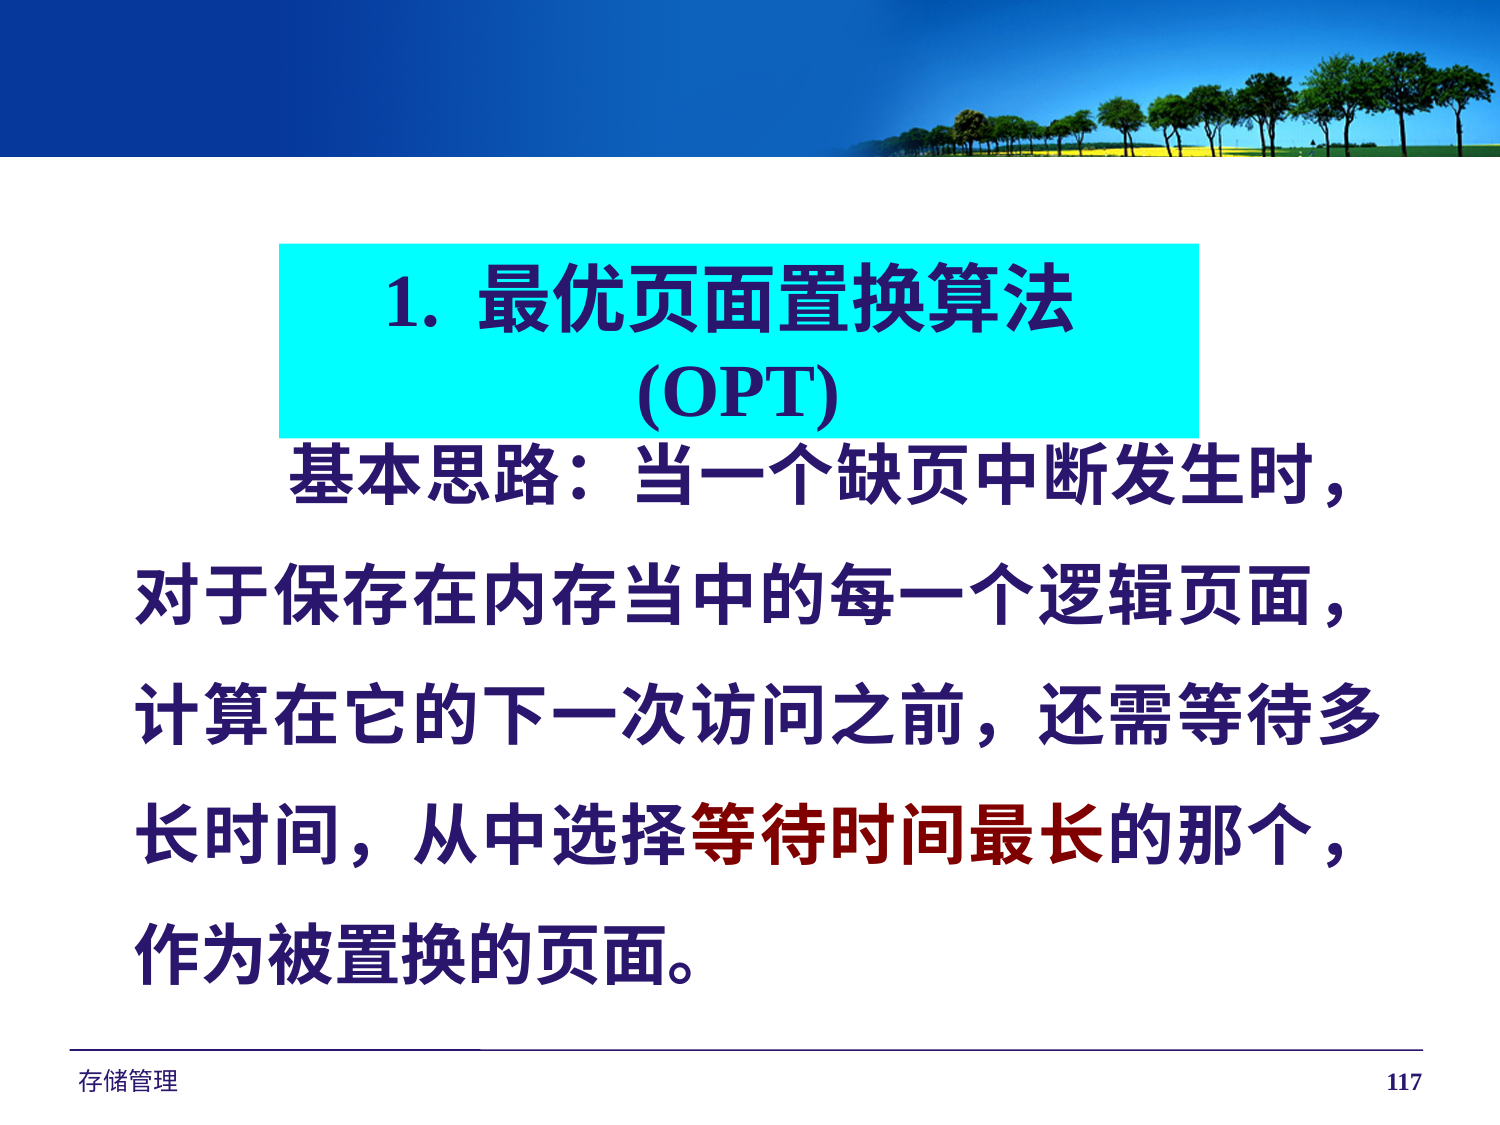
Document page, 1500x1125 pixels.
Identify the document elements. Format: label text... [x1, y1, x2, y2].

slide_number 存储管理 [63, 1057, 414, 1095]
picture [0, 0, 1500, 157]
text_box 基本思路：当一个缺页中断发生时，对于保存在内存当中的每一个逻辑页面，计算在它的下一次访问之前，还需等待多长时间，从中选择等待时间最长的那个，作为被置换的页面。 [119, 385, 1398, 1000]
footer 117 [962, 1057, 1438, 1095]
text_box 1. 最优页面置换算法(OPT) [279, 243, 1199, 385]
